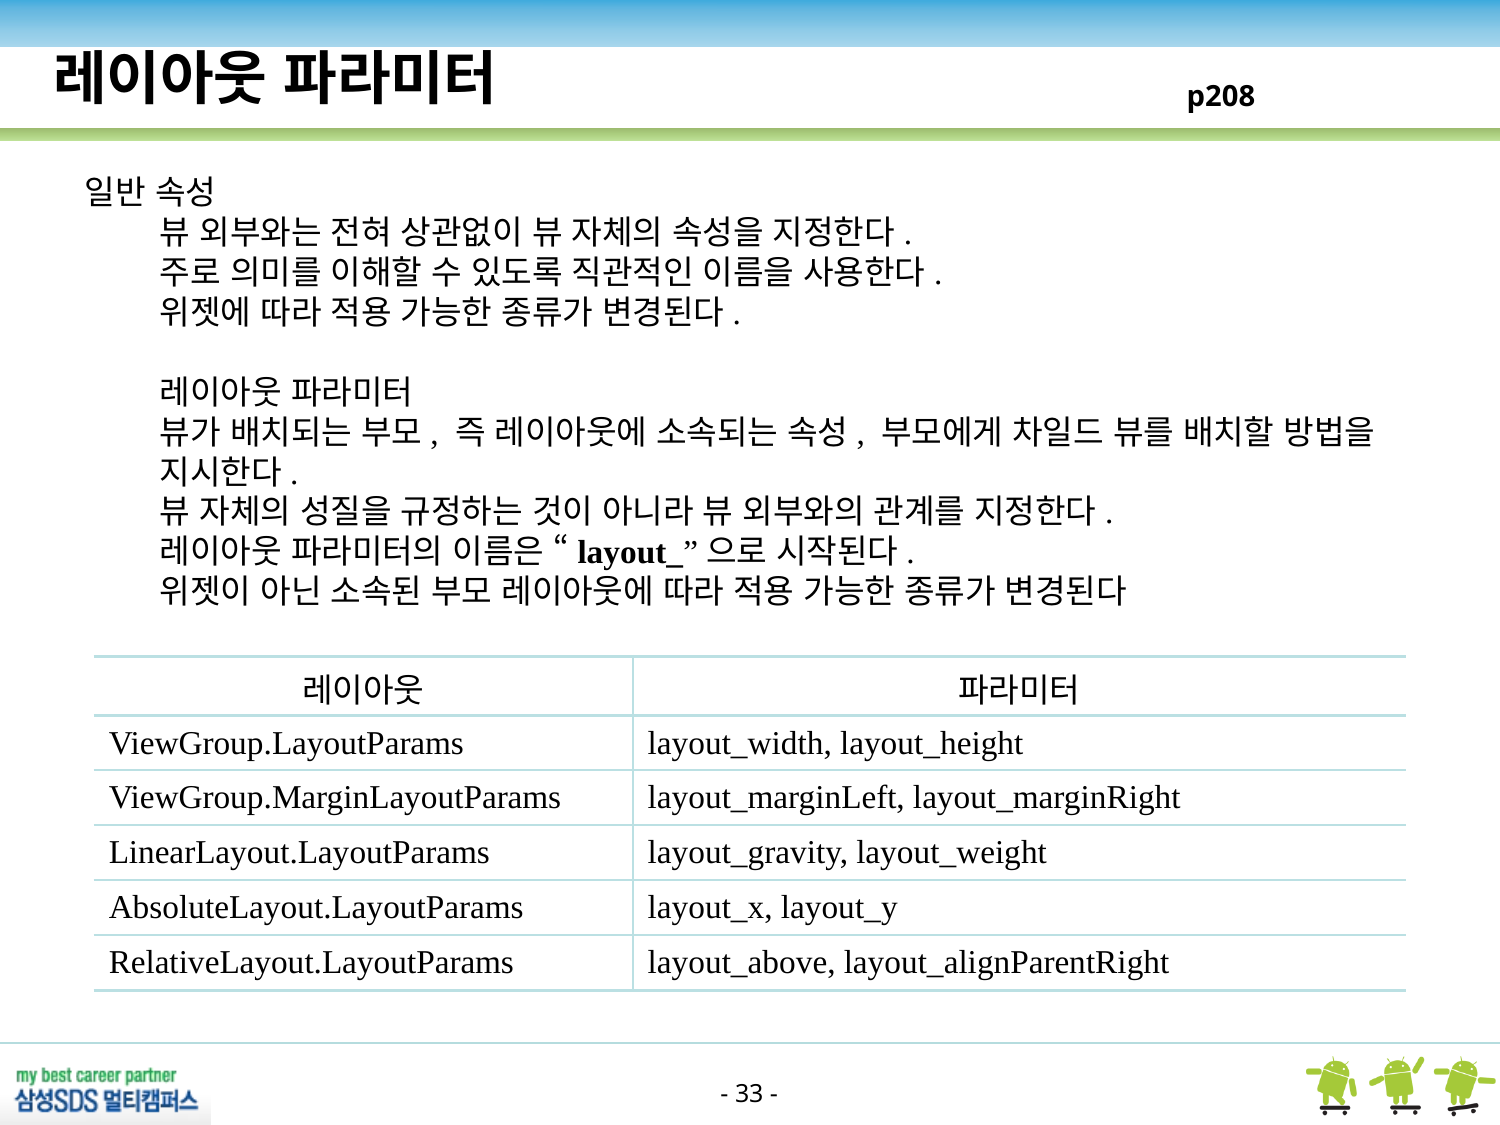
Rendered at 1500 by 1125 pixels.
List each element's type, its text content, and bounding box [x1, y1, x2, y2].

text_box 일반 속성 뷰 외부와는 전혀 상관없이 뷰 자체의 속성을 지정한다. 주로 의미를 이해할 수 있도록 직관적인 이름을 사용한다. 위젯에 따라 적용 가능한 종류가 변경된다. 레이아웃 파라미터 뷰가 배치되는 부모, 즉 레이아웃에 소속되는 속성, 부모에게 차일드 뷰를 배치할 방법을 지시한다. 뷰 자체의 성질을 규정하는 것이 아니라 뷰 외부와의 관계를 지정한다. 레이아웃 파라미터의 이름은 “layout_”으로 시작된다. 위젯이 아닌 소속된 부모 레이아웃에 따라 적용 가능한 종류가 변경된다 [70, 163, 1407, 618]
table_cell ViewGroup.MarginLayoutParams [94, 771, 632, 824]
table_cell ViewGroup.LayoutParams [94, 717, 632, 769]
picture [0, 0, 1500, 47]
table_cell AbsoluteLayout.LayoutParams [94, 881, 632, 934]
table_cell layout_above, layout_alignParentRight [634, 936, 1406, 989]
slide_number - 33 - [574, 1070, 925, 1125]
picture [1300, 1048, 1500, 1125]
table_cell LinearLayout.LayoutParams [94, 826, 632, 879]
table_header 레이아웃 [94, 658, 632, 714]
table_cell layout_x, layout_y [634, 881, 1406, 934]
table_cell layout_gravity, layout_weight [634, 826, 1406, 879]
text_box p208 [1171, 70, 1500, 120]
table_header 파라미터 [634, 658, 1406, 714]
table_cell layout_width, layout_height [634, 717, 1406, 769]
table_cell layout_marginLeft, layout_marginRight [634, 771, 1406, 824]
table_cell RelativeLayout.LayoutParams [94, 936, 632, 989]
picture [0, 1060, 211, 1125]
text_box 레이아웃 파라미터 [53, 42, 971, 111]
